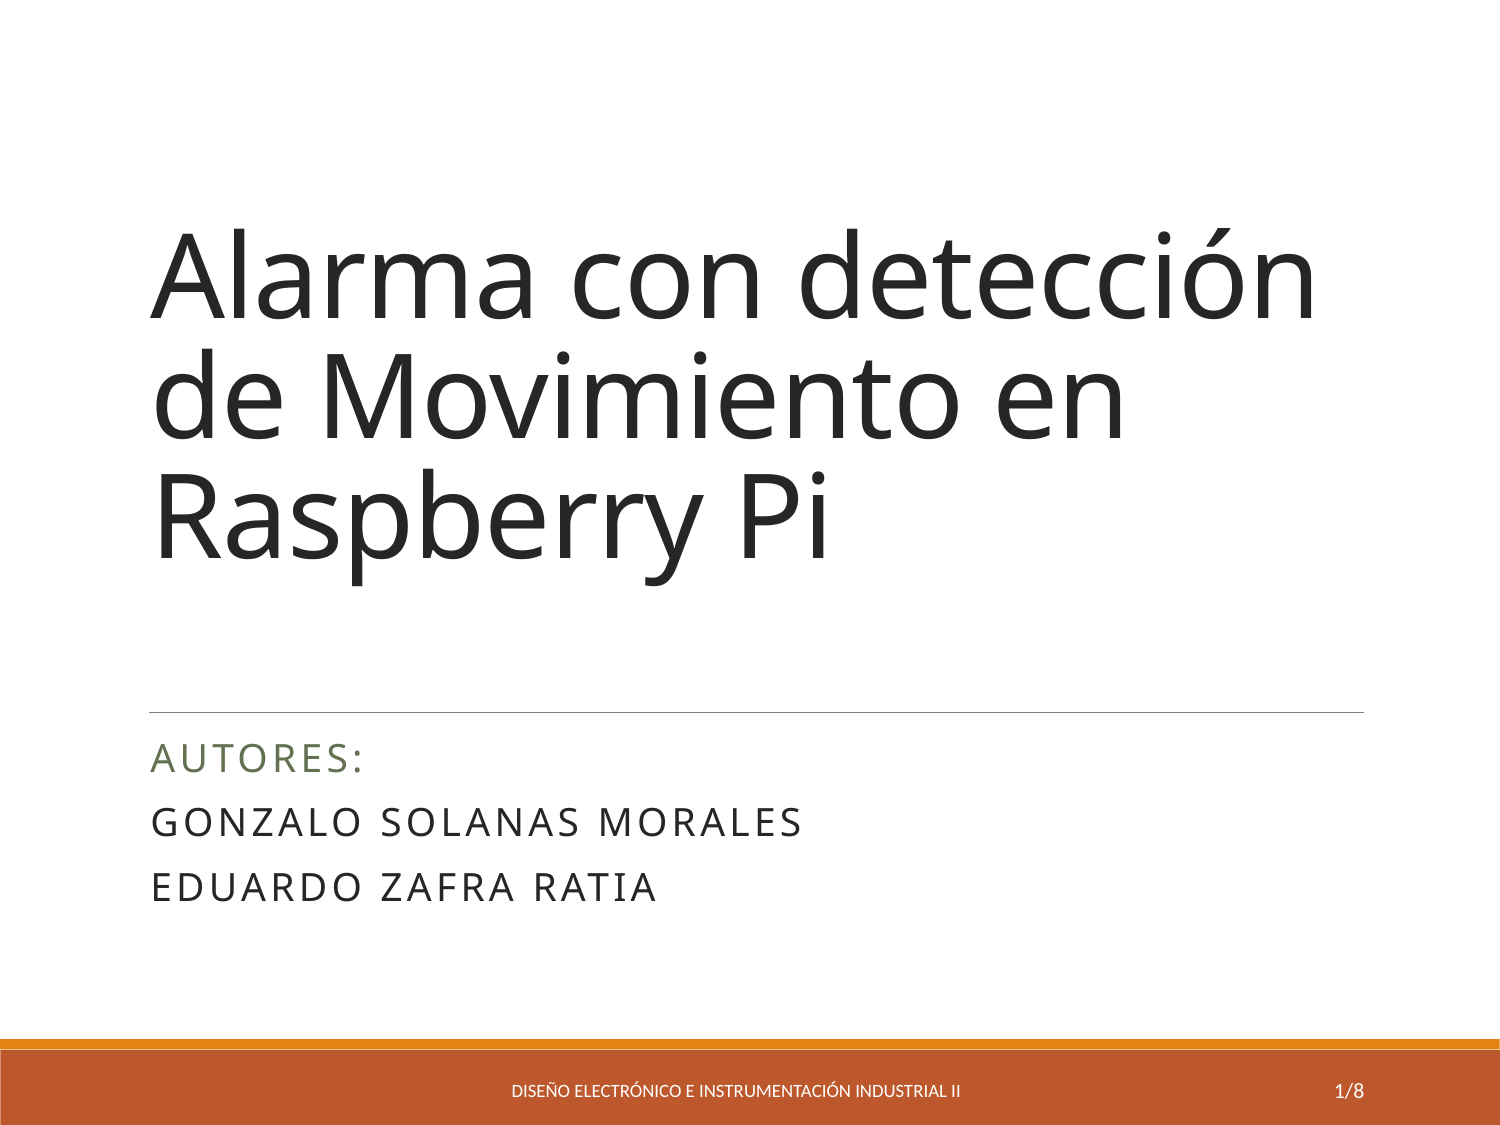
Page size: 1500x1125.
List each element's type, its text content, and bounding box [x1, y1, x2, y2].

slide_number 1/8 [1218, 1059, 1380, 1120]
subtitle AUTORES: GONZALO SOLANAS morales EDUARDO ZAFRA RATIA [135, 730, 1373, 919]
title Alarma con detección de Movimiento en Raspberry Pi [135, 185, 1373, 590]
footer Diseño Electrónico e Instrumentación Industrial II [331, 1059, 1142, 1120]
